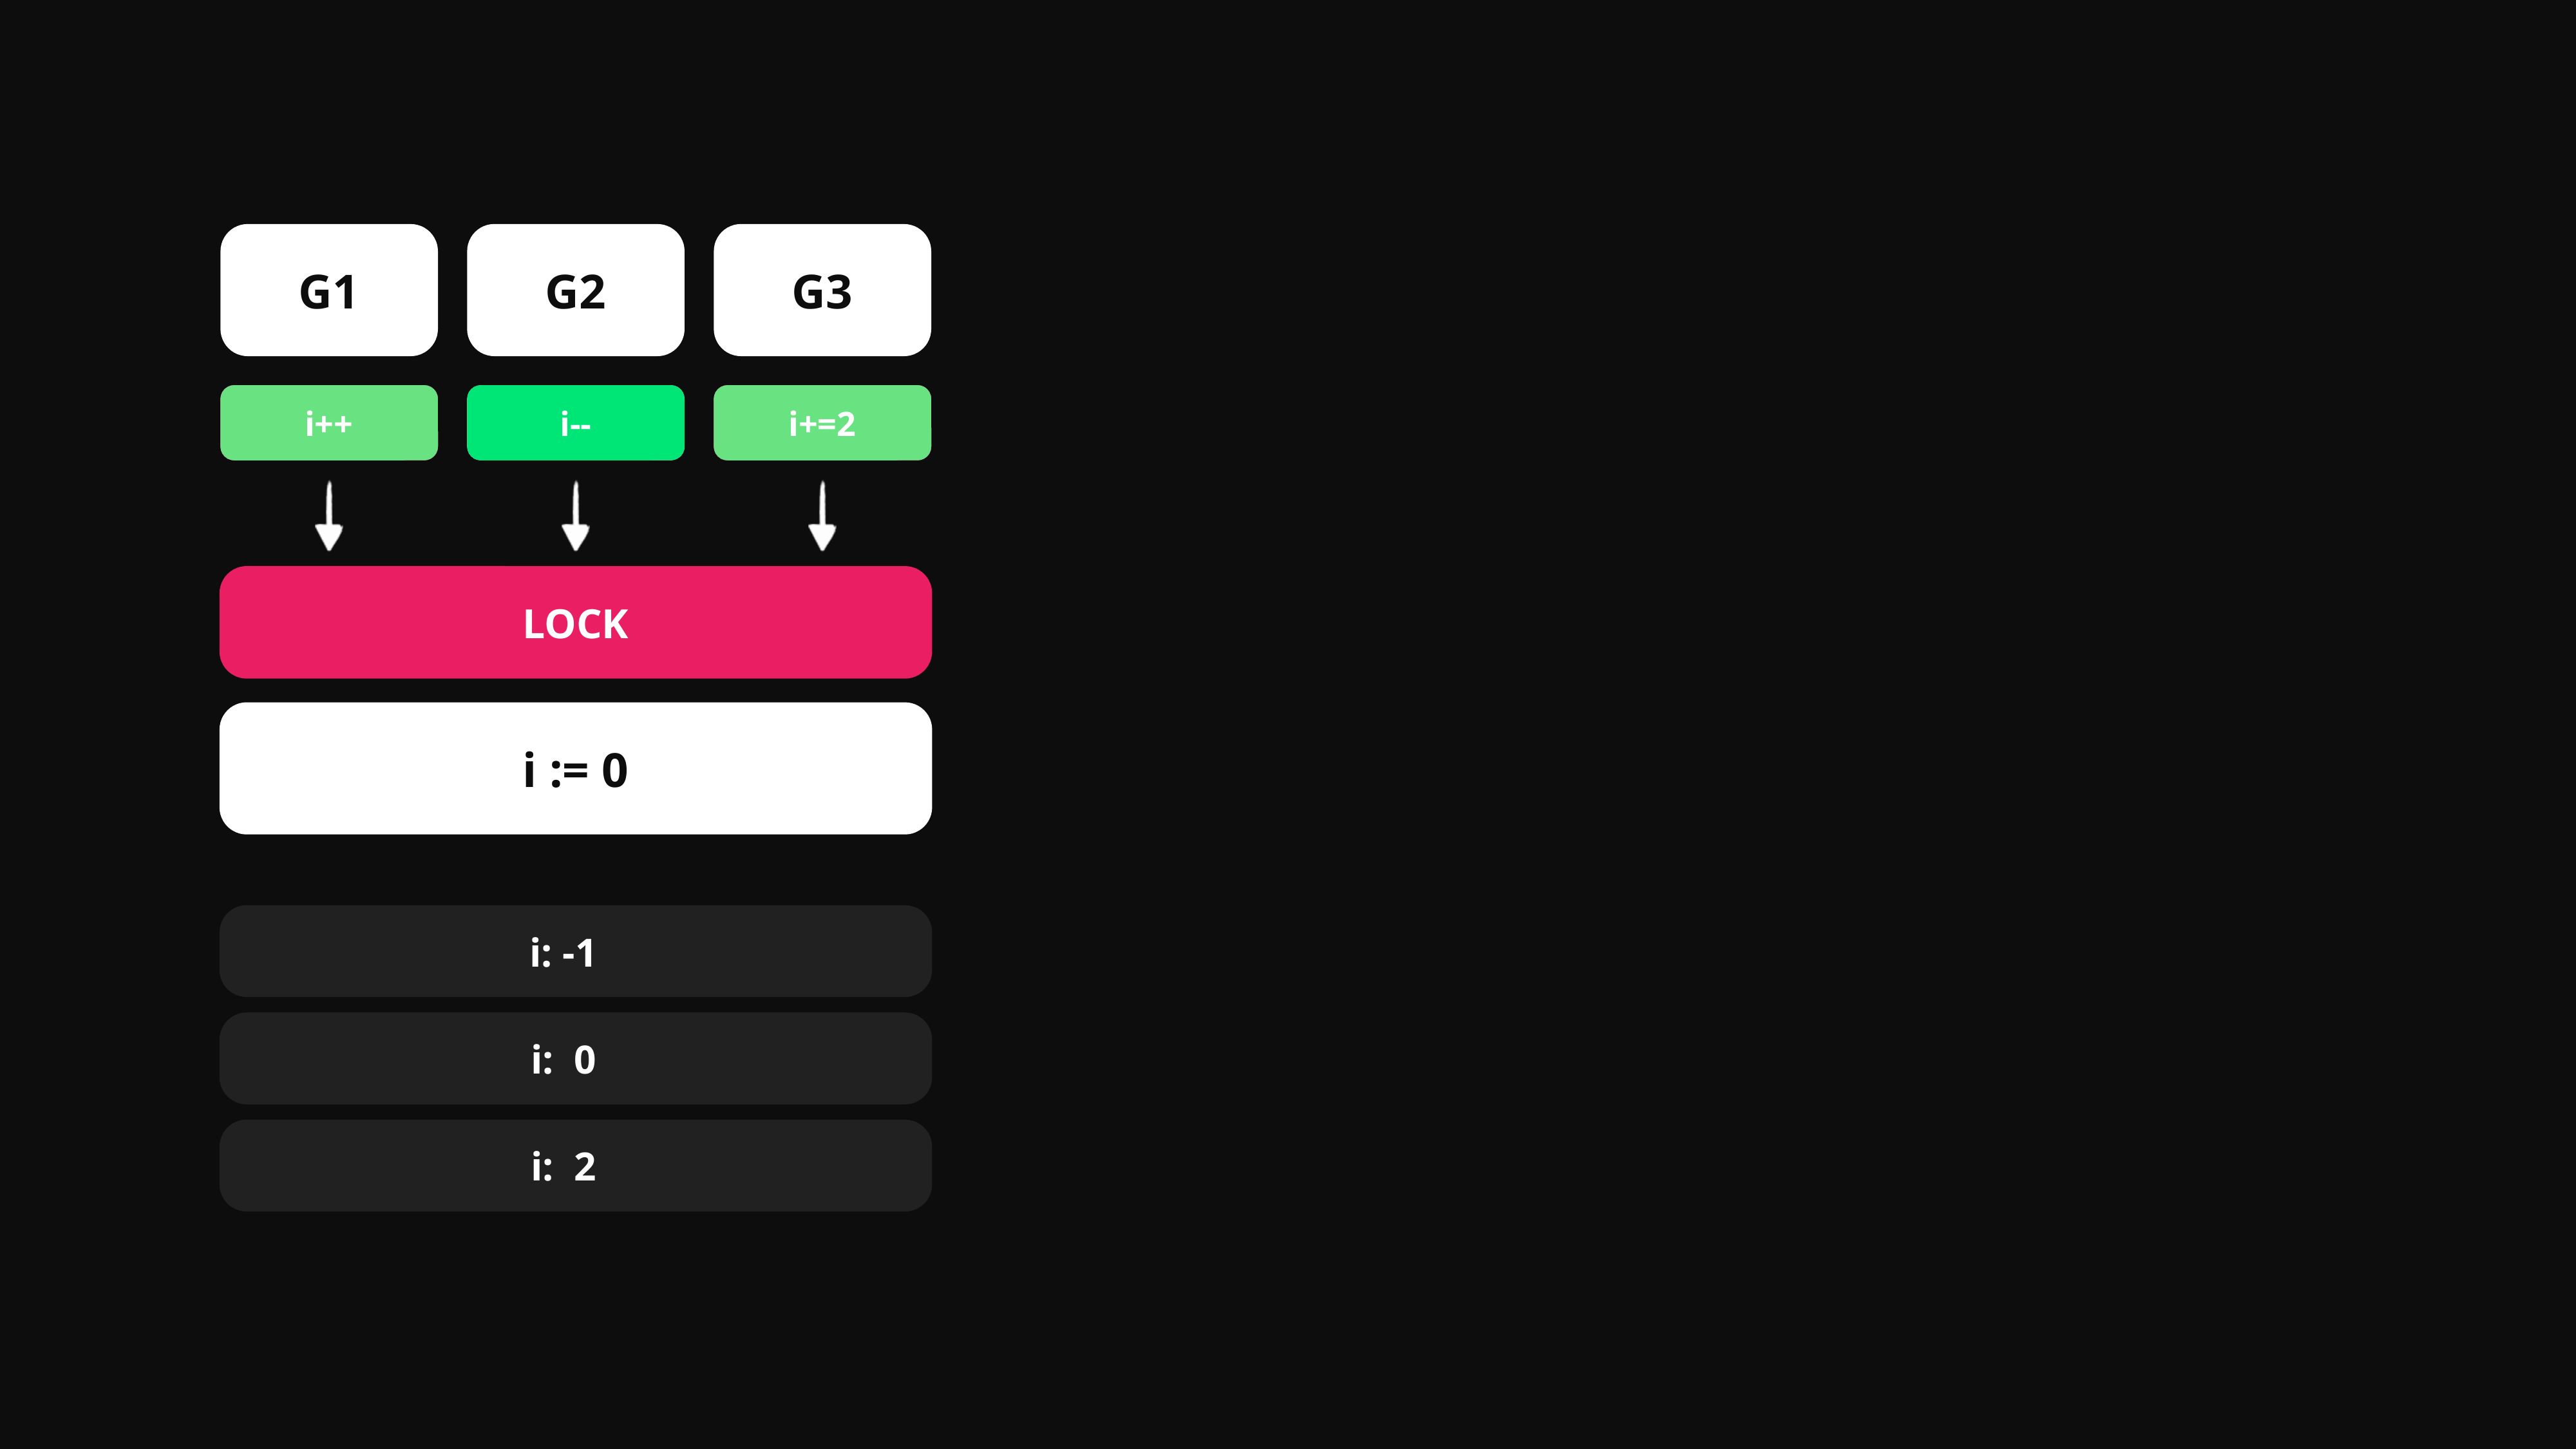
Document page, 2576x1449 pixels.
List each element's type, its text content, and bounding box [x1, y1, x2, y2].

text_box [219, 1119, 933, 1212]
text_box i := 0 [517, 735, 634, 802]
text_box i: 0 [526, 1029, 602, 1087]
text_box i+=2 [783, 397, 862, 448]
text_box i: 2 [526, 1137, 602, 1195]
text_box [714, 385, 932, 460]
text_box G1 [293, 256, 365, 324]
text_box [219, 565, 933, 679]
text_box [467, 223, 685, 357]
text_box [219, 1012, 933, 1104]
text_box G2 [540, 256, 612, 324]
text_box LOCK [517, 592, 634, 652]
text_box i++ [299, 397, 359, 448]
text_box i-- [554, 397, 598, 448]
text_box [219, 702, 933, 835]
text_box [219, 905, 933, 998]
text_box [220, 385, 439, 460]
text_box G3 [786, 256, 858, 324]
text_box [714, 223, 932, 357]
text_box [467, 385, 685, 460]
text_box i: -1 [524, 922, 603, 980]
picture [782, 476, 862, 554]
text_box [220, 223, 439, 357]
picture [536, 476, 616, 554]
picture [289, 476, 369, 554]
